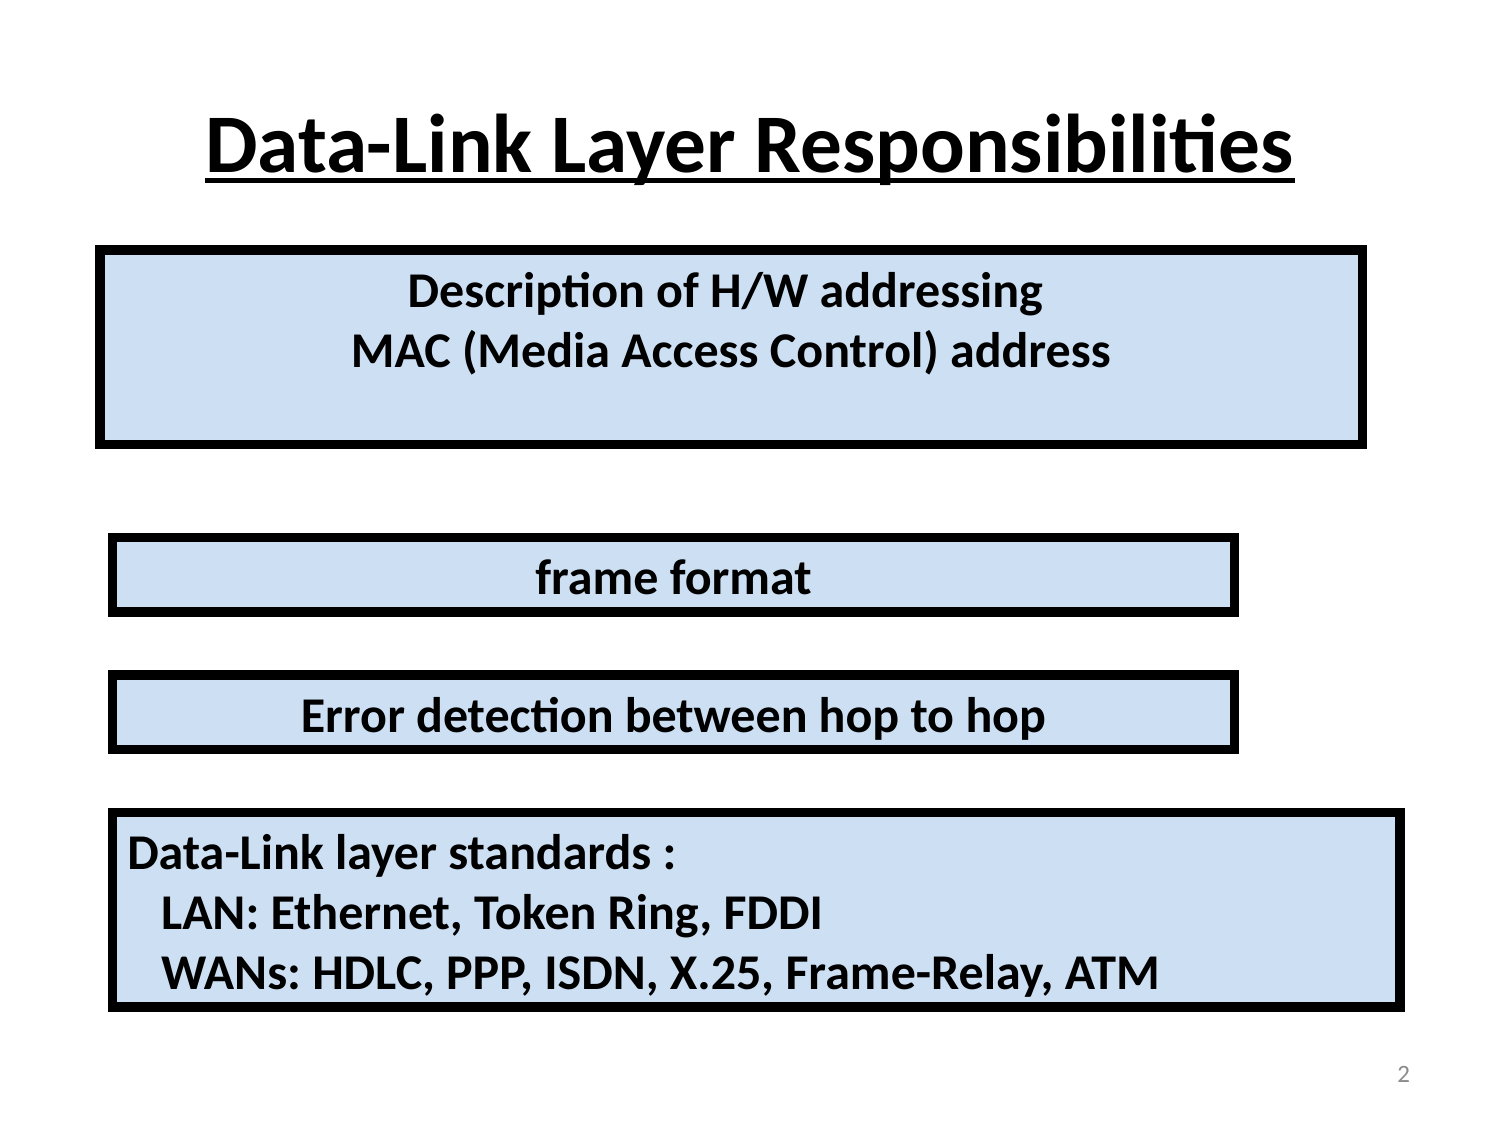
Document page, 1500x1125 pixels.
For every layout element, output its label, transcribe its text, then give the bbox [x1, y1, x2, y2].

text_box frame format [112, 537, 1235, 613]
text_box Error detection between hop to hop [112, 674, 1235, 750]
title Data-Link Layer Responsibilities [75, 45, 1425, 233]
text_box Data-Link layer standards : LAN: Ethernet, Token Ring, FDDI WANs: HDLC, PPP, ISDN, X.25, Frame-Relay, ATM [112, 812, 1400, 1008]
slide_number 2 [1074, 1042, 1425, 1103]
text_box Description of H/W addressing MAC (Media Access Control) address [99, 249, 1363, 445]
